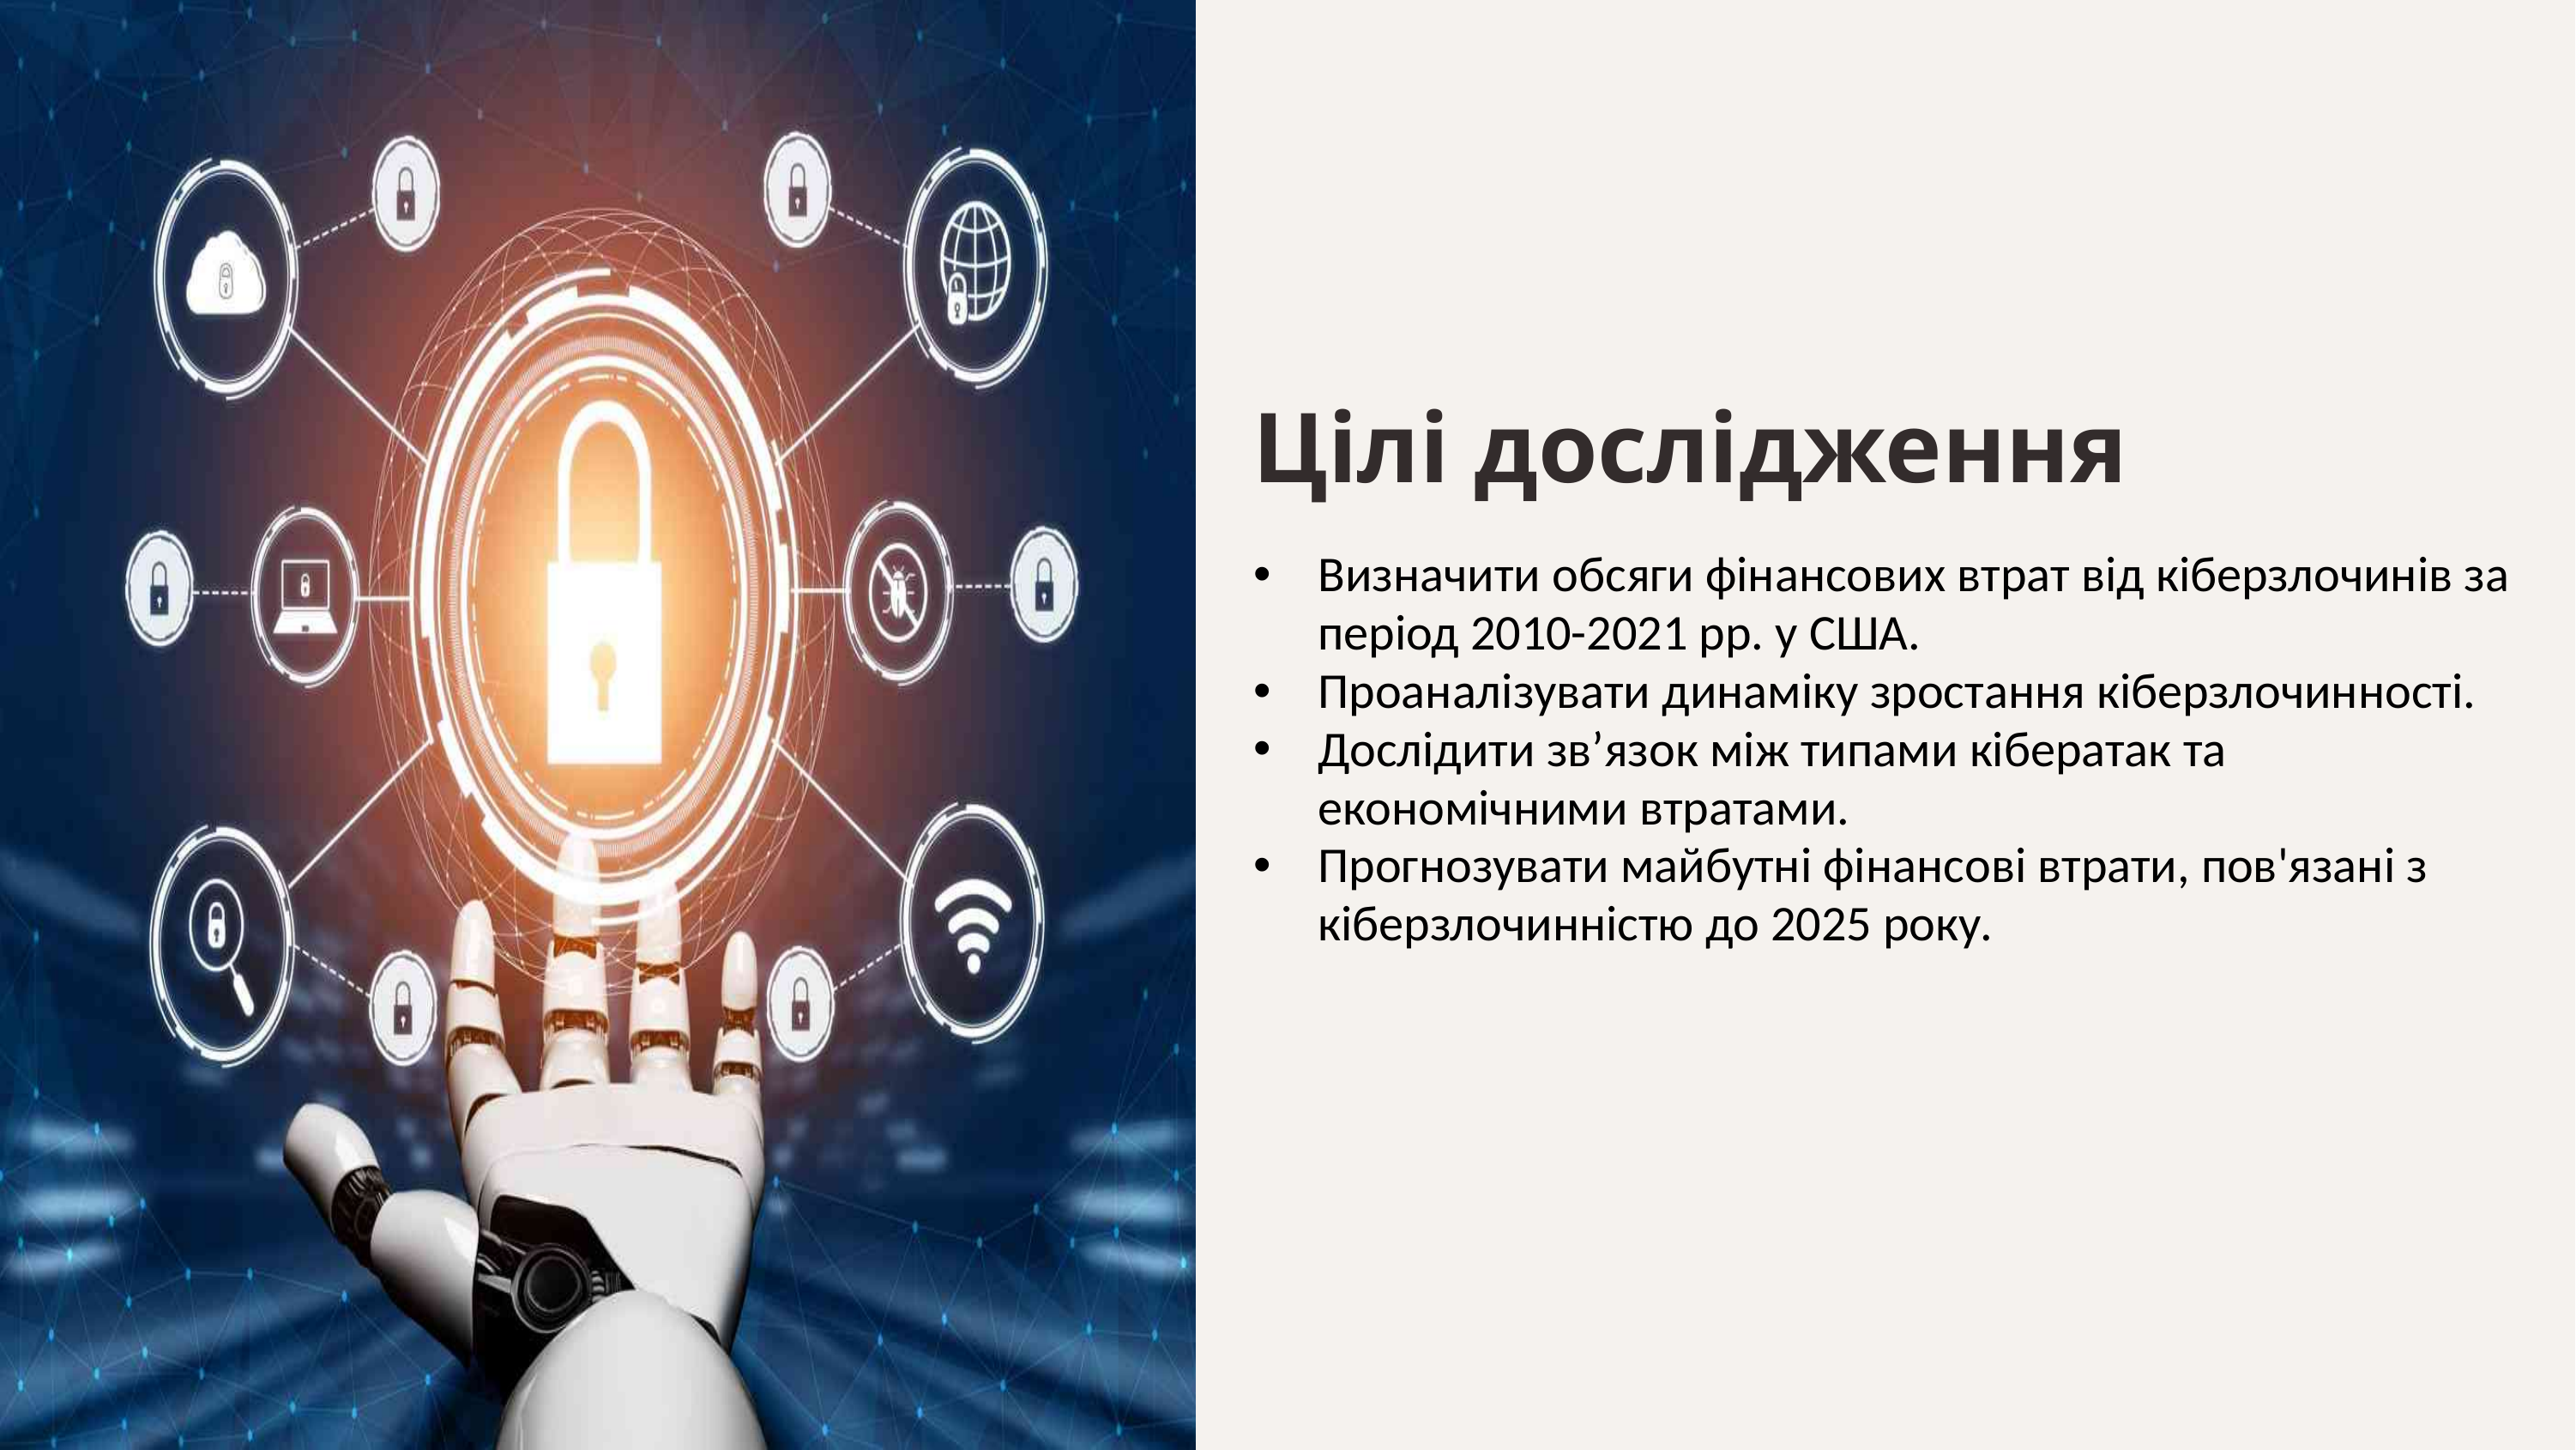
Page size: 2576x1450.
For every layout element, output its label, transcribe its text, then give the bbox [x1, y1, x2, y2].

picture [0, 0, 1196, 1450]
text_box Цілі дослідження [1240, 379, 2528, 529]
text_box Визначити обсяги фінансових втрат від кіберзлочинів за період 2010-2021 рр. у США. Проаналізувати динаміку зростання кіберзлочинності. Дослідити зв’язок між типами кібератак та економічними втратами. Прогнозувати майбутні фінансові втрати, пов'язані з кіберзлочинністю до 2025 року. [1240, 539, 2529, 1101]
